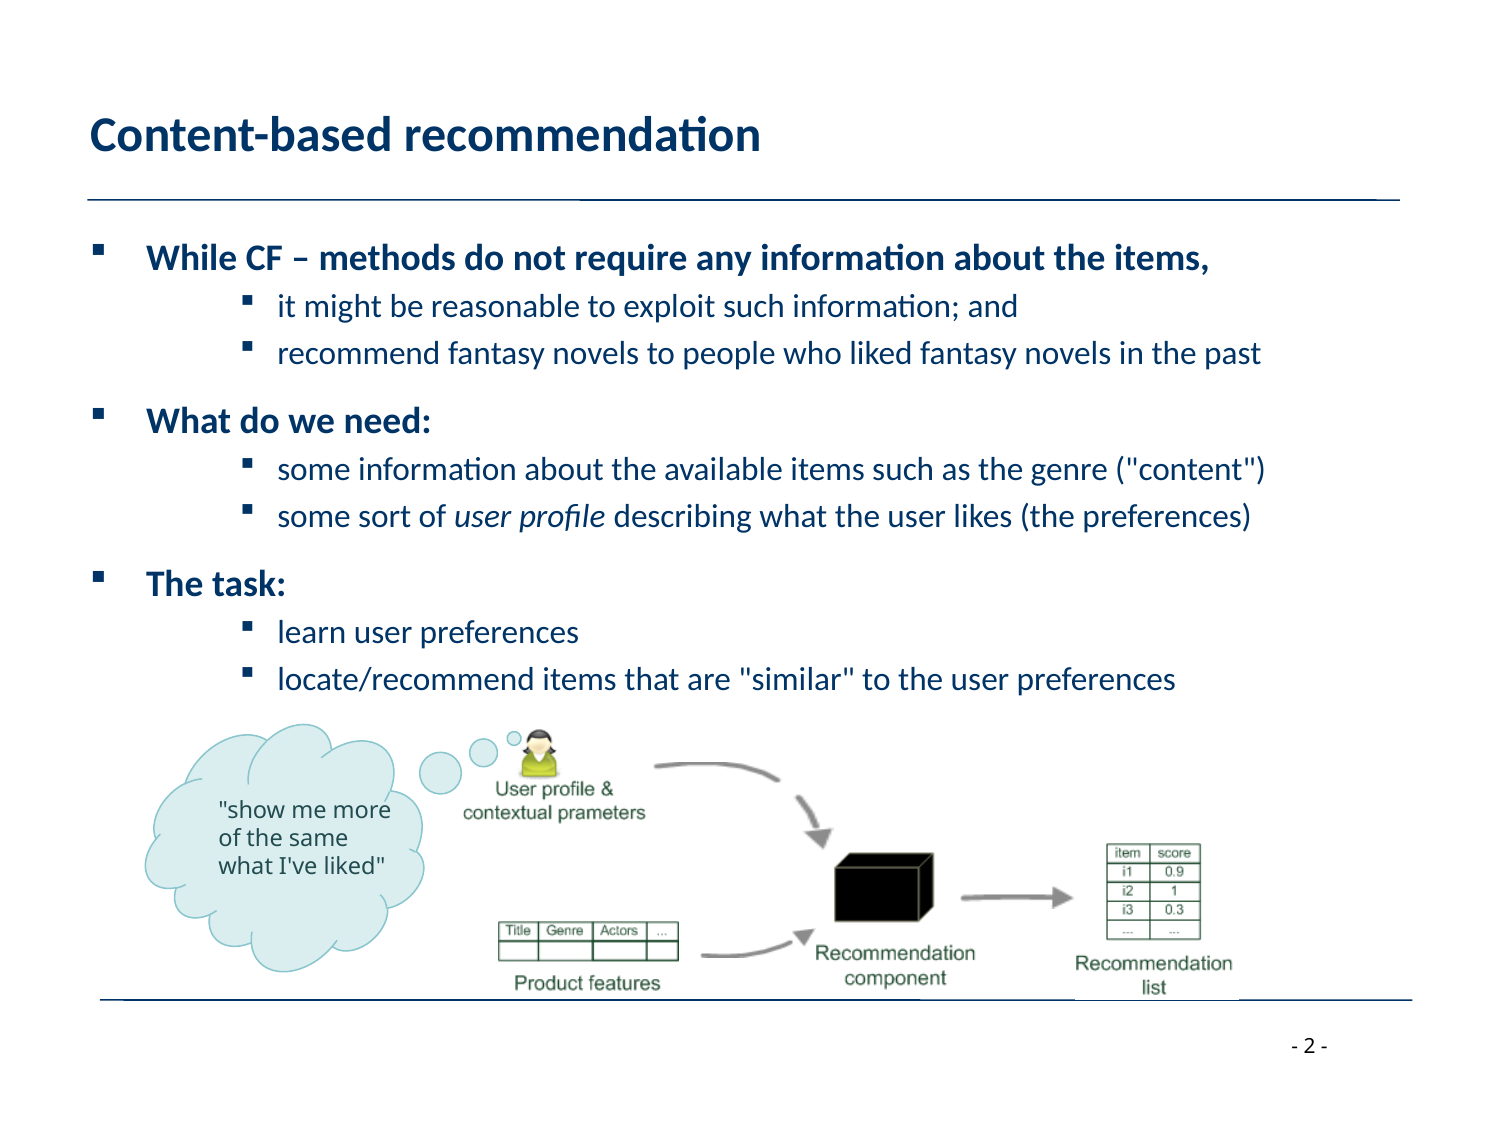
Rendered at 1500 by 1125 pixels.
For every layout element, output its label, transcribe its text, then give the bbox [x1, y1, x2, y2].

picture [699, 842, 1239, 1000]
text_box While CF – methods do not require any information about the items, it might be reasonable to exploit such information; and recommend fantasy novels to people who liked fantasy novels in the past What do we need: some information about the available items such as the genre ("content") some sort of user profile describing what the user likes (the preferences) The task: learn user preferences locate/recommend items that are "similar" to the user preferences [75, 225, 1412, 644]
text_box "show me more of the same what I've liked" [203, 787, 407, 906]
picture [652, 761, 834, 851]
title Content-based recommendation [74, 37, 1426, 226]
picture [463, 726, 646, 825]
text_box [145, 724, 396, 972]
text_box [419, 752, 458, 794]
text_box [407, 796, 424, 899]
picture [497, 921, 679, 997]
